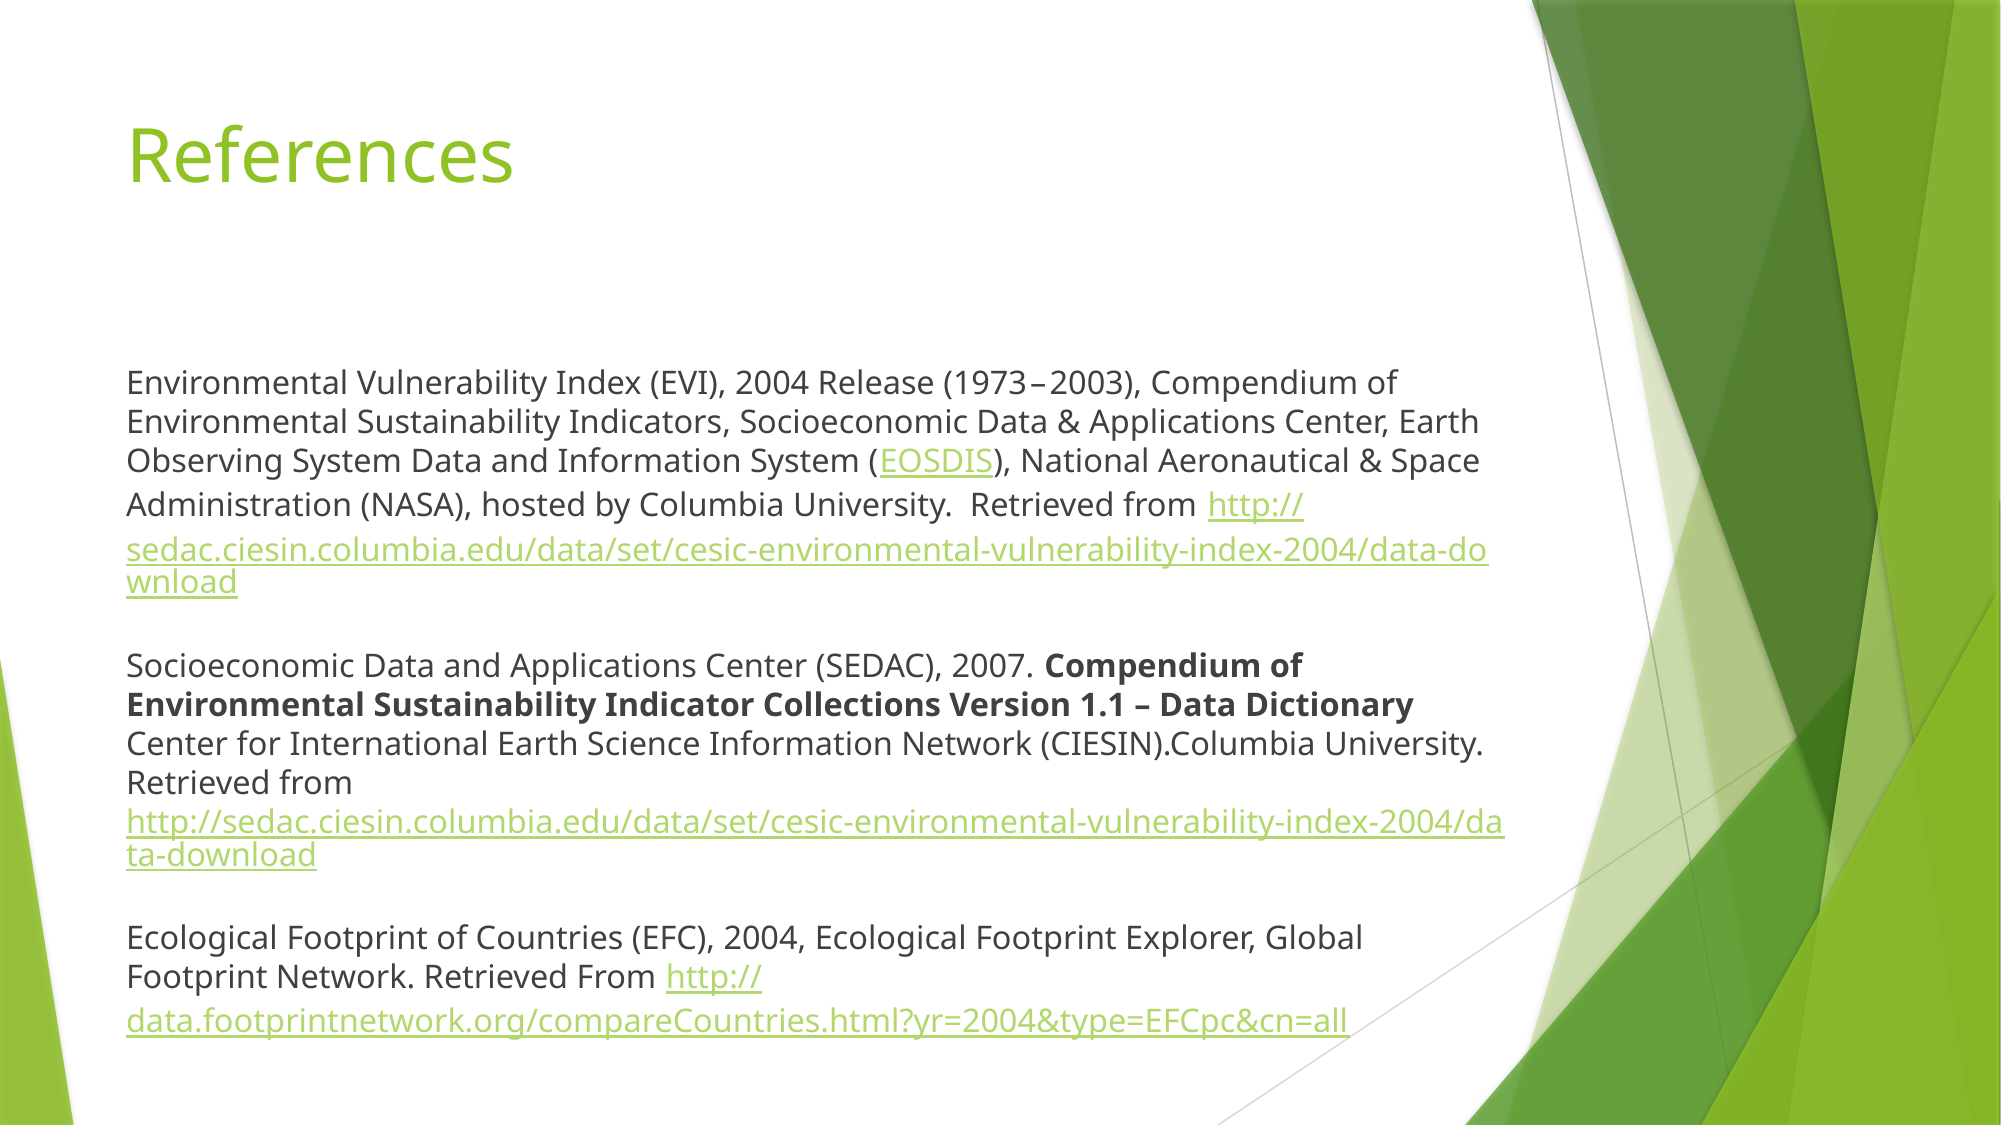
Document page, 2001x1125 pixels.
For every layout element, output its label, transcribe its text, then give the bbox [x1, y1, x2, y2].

list Environmental Vulnerability Index (EVI), 2004 Release (1973 – 2003), Compendium of Environmental Sustainability Indicators, Socioeconomic Data & Applications Center, Earth Observing System Data and Information System (EOSDIS), National Aeronautical & Space Administration (NASA), hosted by Columbia University. Retrieved from http://sedac.ciesin.columbia.edu/data/set/cesic-environmental-vulnerability-index-2004/data-download Socioeconomic Data and Applications Center (SEDAC), 2007. Compendium of Environmental Sustainability Indicator Collections Version 1.1 – Data Dictionary Center for International Earth Science Information Network (CIESIN).Columbia University. Retrieved from http://sedac.ciesin.columbia.edu/data/set/cesic-environmental-vulnerability-index-2004/data-download Ecological Footprint of Countries (EFC), 2004, Ecological Footprint Explorer, Global Footprint Network. Retrieved From http://data.footprintnetwork.org/compareCountries.html?yr=2004&type=EFCpc&cn=all [111, 354, 1522, 992]
title References [111, 99, 1522, 317]
